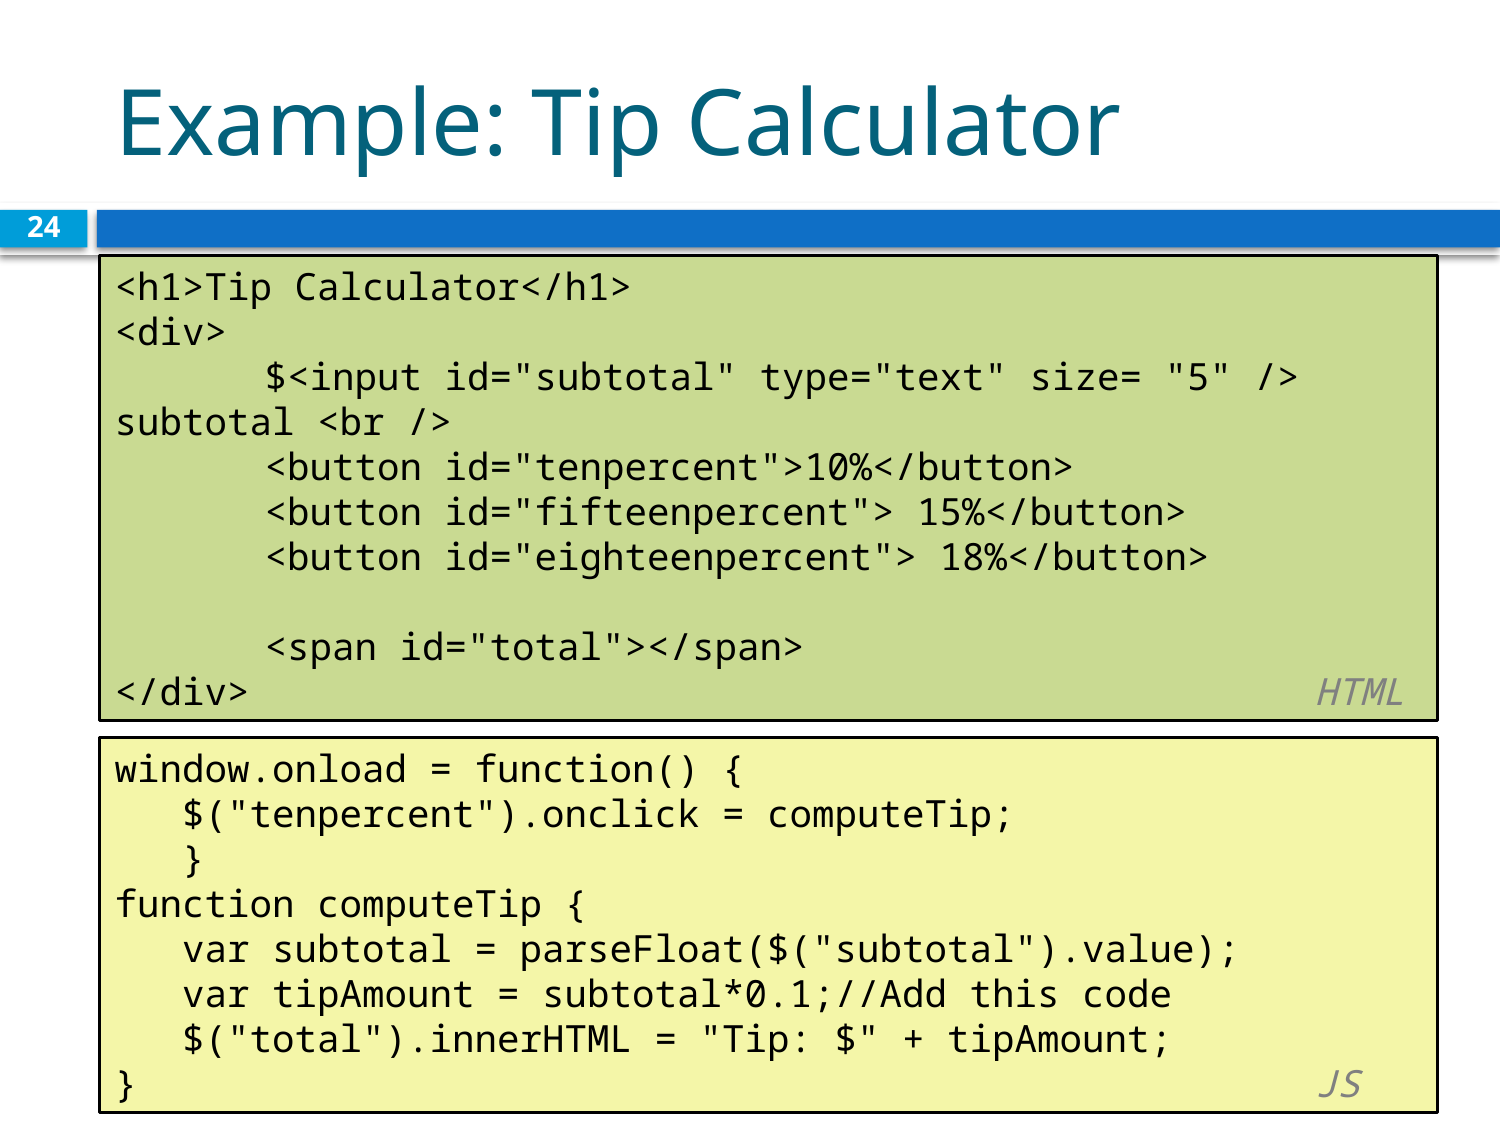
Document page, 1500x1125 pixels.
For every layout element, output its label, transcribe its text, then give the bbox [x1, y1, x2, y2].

text_box window.onload = function() { $("tenpercent").onclick = computeTip; } function computeTip { var subtotal = parseFloat($("subtotal").value); var tipAmount = subtotal*0.1;//Add this code $("total").innerHTML = "Tip: $" + tipAmount; } JS [99, 737, 1438, 1113]
title Example: Tip Calculator [100, 37, 1439, 201]
text_box <h1>Tip Calculator</h1> <div> $<input id="subtotal" type="text" size= "5" /> subtotal <br /> <button id="tenpercent">10%</button> <button id="fifteenpercent"> 15%</button> <button id="eighteenpercent"> 18%</button> <span id="total"></span> </div> HTML [99, 255, 1438, 721]
slide_number 24 [0, 208, 88, 249]
